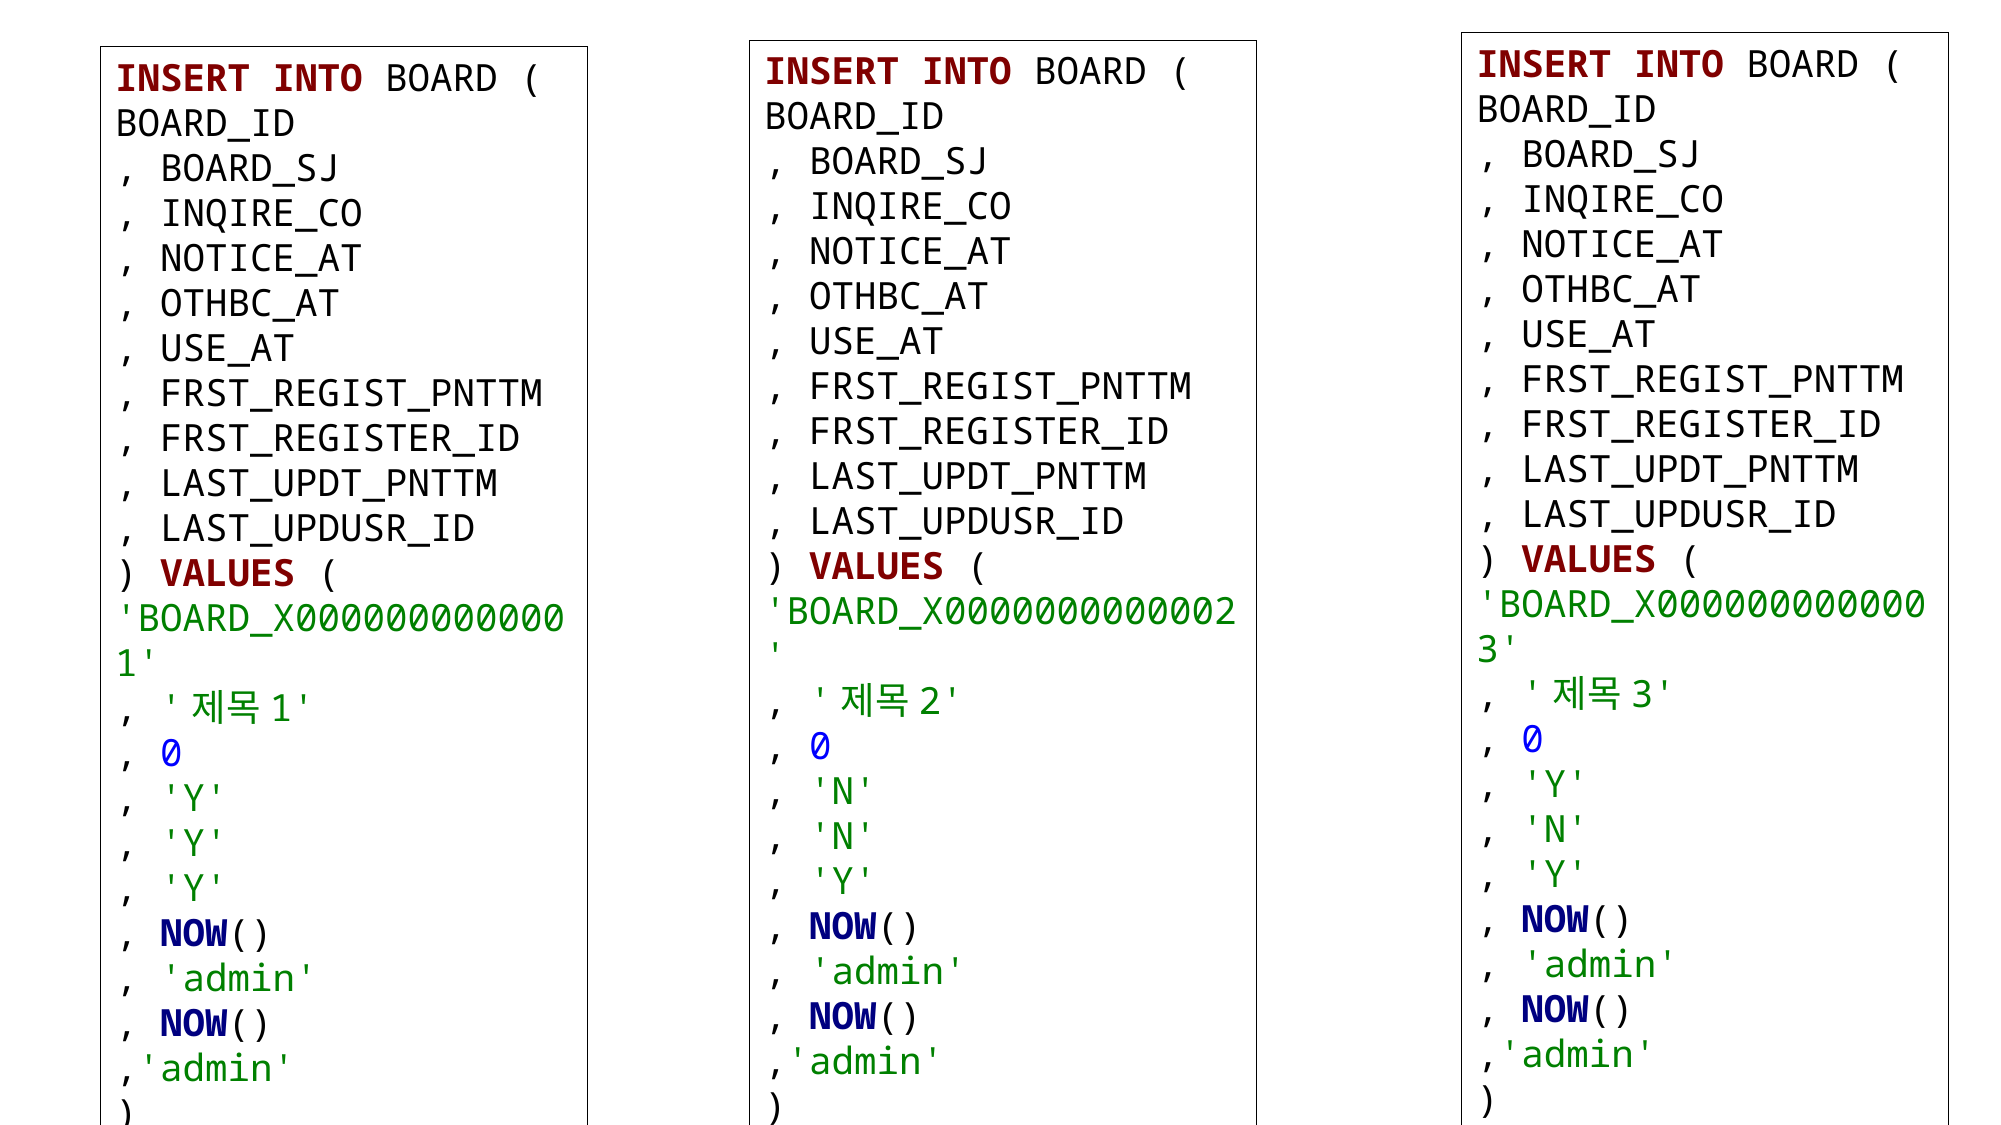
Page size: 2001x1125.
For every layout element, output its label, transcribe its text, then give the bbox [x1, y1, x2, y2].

text_box INSERT INTO BOARD ( BOARD_ID , BOARD_SJ , INQIRE_CO , NOTICE_AT , OTHBC_AT , USE_AT , FRST_REGIST_PNTTM , FRST_REGISTER_ID , LAST_UPDT_PNTTM , LAST_UPDUSR_ID ) VALUES ( 'BOARD_X0000000000001' , '제목1' , 0 , 'Y' , 'Y' , 'Y' , NOW() , 'admin' , NOW() ,'admin' ) [100, 46, 588, 1125]
text_box INSERT INTO BOARD ( BOARD_ID , BOARD_SJ , INQIRE_CO , NOTICE_AT , OTHBC_AT , USE_AT , FRST_REGIST_PNTTM , FRST_REGISTER_ID , LAST_UPDT_PNTTM , LAST_UPDUSR_ID ) VALUES ( 'BOARD_X0000000000002' , '제목2' , 0 , 'N' , 'N' , 'Y' , NOW() , 'admin' , NOW() ,'admin' ) [749, 40, 1257, 1125]
text_box INSERT INTO BOARD ( BOARD_ID , BOARD_SJ , INQIRE_CO , NOTICE_AT , OTHBC_AT , USE_AT , FRST_REGIST_PNTTM , FRST_REGISTER_ID , LAST_UPDT_PNTTM , LAST_UPDUSR_ID ) VALUES ( 'BOARD_X0000000000003' , '제목3' , 0 , 'Y' , 'N' , 'Y' , NOW() , 'admin' , NOW() ,'admin' ) [1461, 32, 1949, 1125]
